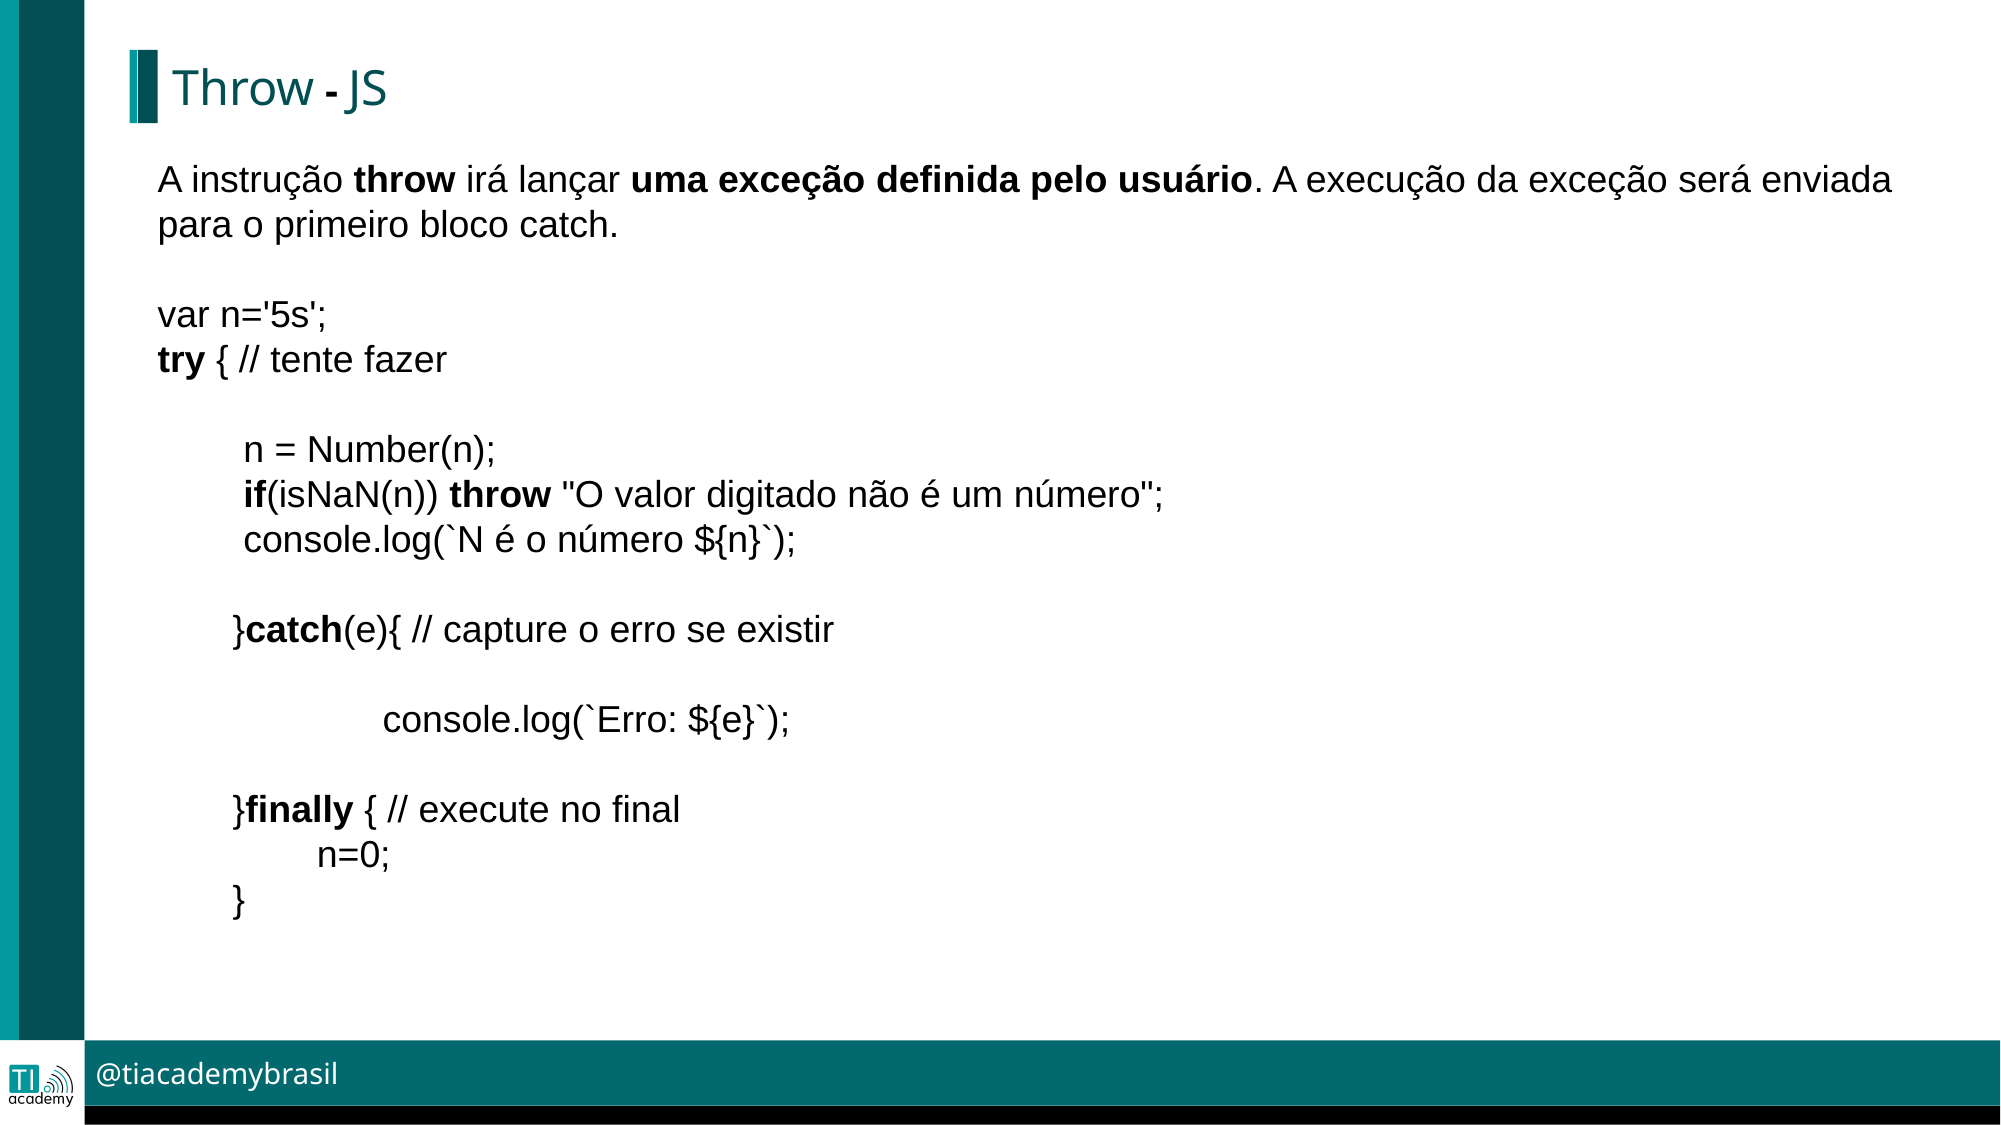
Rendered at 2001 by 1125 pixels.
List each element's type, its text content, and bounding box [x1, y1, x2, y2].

list Throw - JS [157, 50, 1935, 124]
text_box A instrução throw irá lançar uma exceção definida pelo usuário. A execução da exceção será enviada para o primeiro bloco catch. var n='5s'; try { // tente fazer n = Number(n); if(isNaN(n)) throw "O valor digitado não é um número"; console.log(`N é o número ${n}`); }catch(e){ // capture o erro se existir console.log(`Erro: ${e}`); }finally { // execute no final n=0; } [143, 147, 1939, 928]
picture [0, 1041, 84, 1125]
